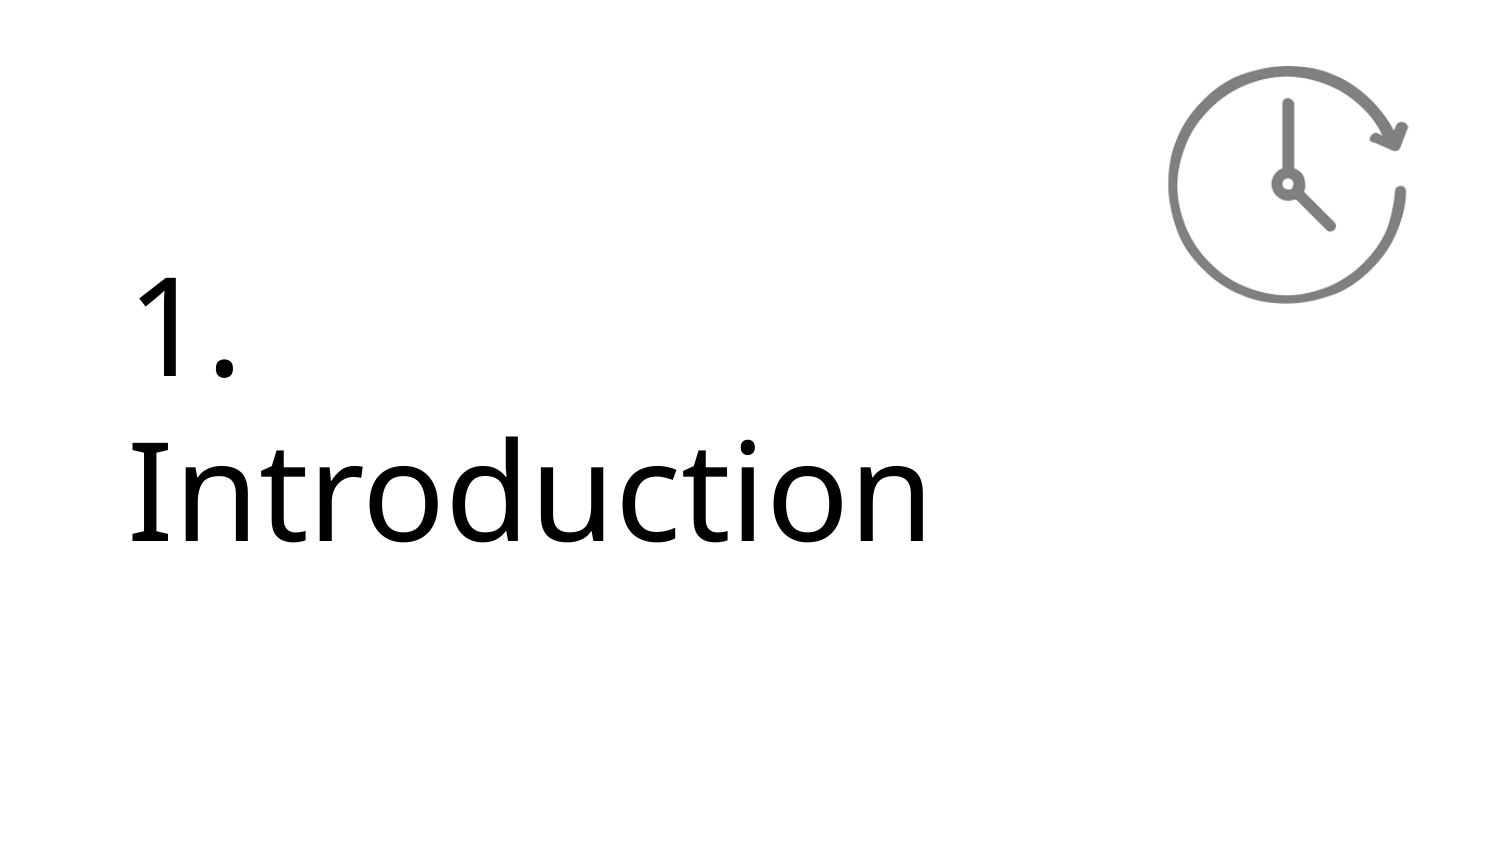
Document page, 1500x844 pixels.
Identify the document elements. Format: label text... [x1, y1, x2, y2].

picture [1163, 66, 1414, 305]
title 1. Introduction [112, 285, 1164, 523]
